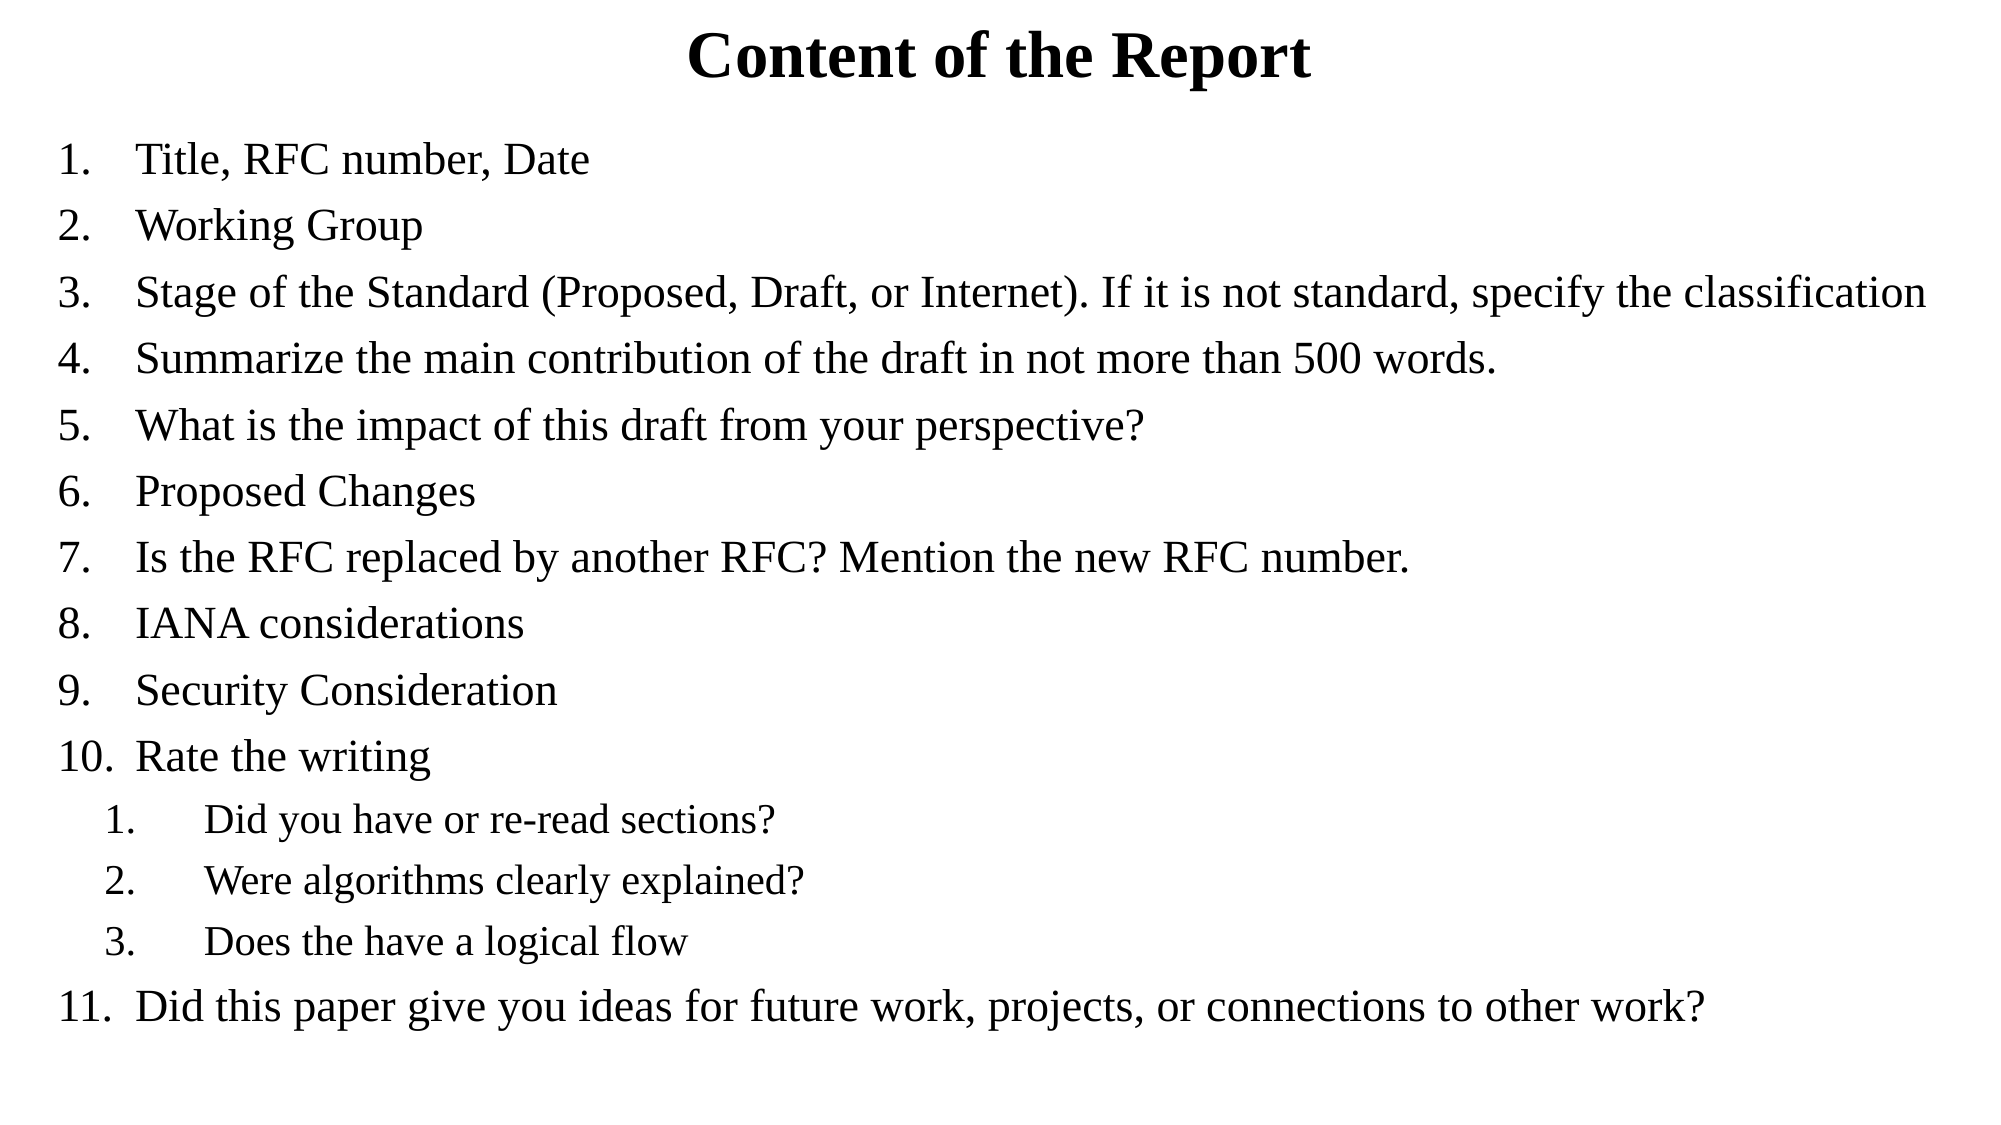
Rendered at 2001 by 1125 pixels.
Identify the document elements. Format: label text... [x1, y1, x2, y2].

list Title, RFC number, Date Working Group Stage of the Standard (Proposed, Draft, or Internet). If it is not standard, specify the classification Summarize the main contribution of the draft in not more than 500 words. What is the impact of this draft from your perspective? Proposed Changes Is the RFC replaced by another RFC? Mention the new RFC number. IANA considerations Security Consideration Rate the writing Did you have or re-read sections? Were algorithms clearly explained? Does the have a logical flow Did this paper give you ideas for future work, projects, or connections to other work? [42, 109, 1957, 1087]
title Content of the Report [42, 1, 1957, 109]
